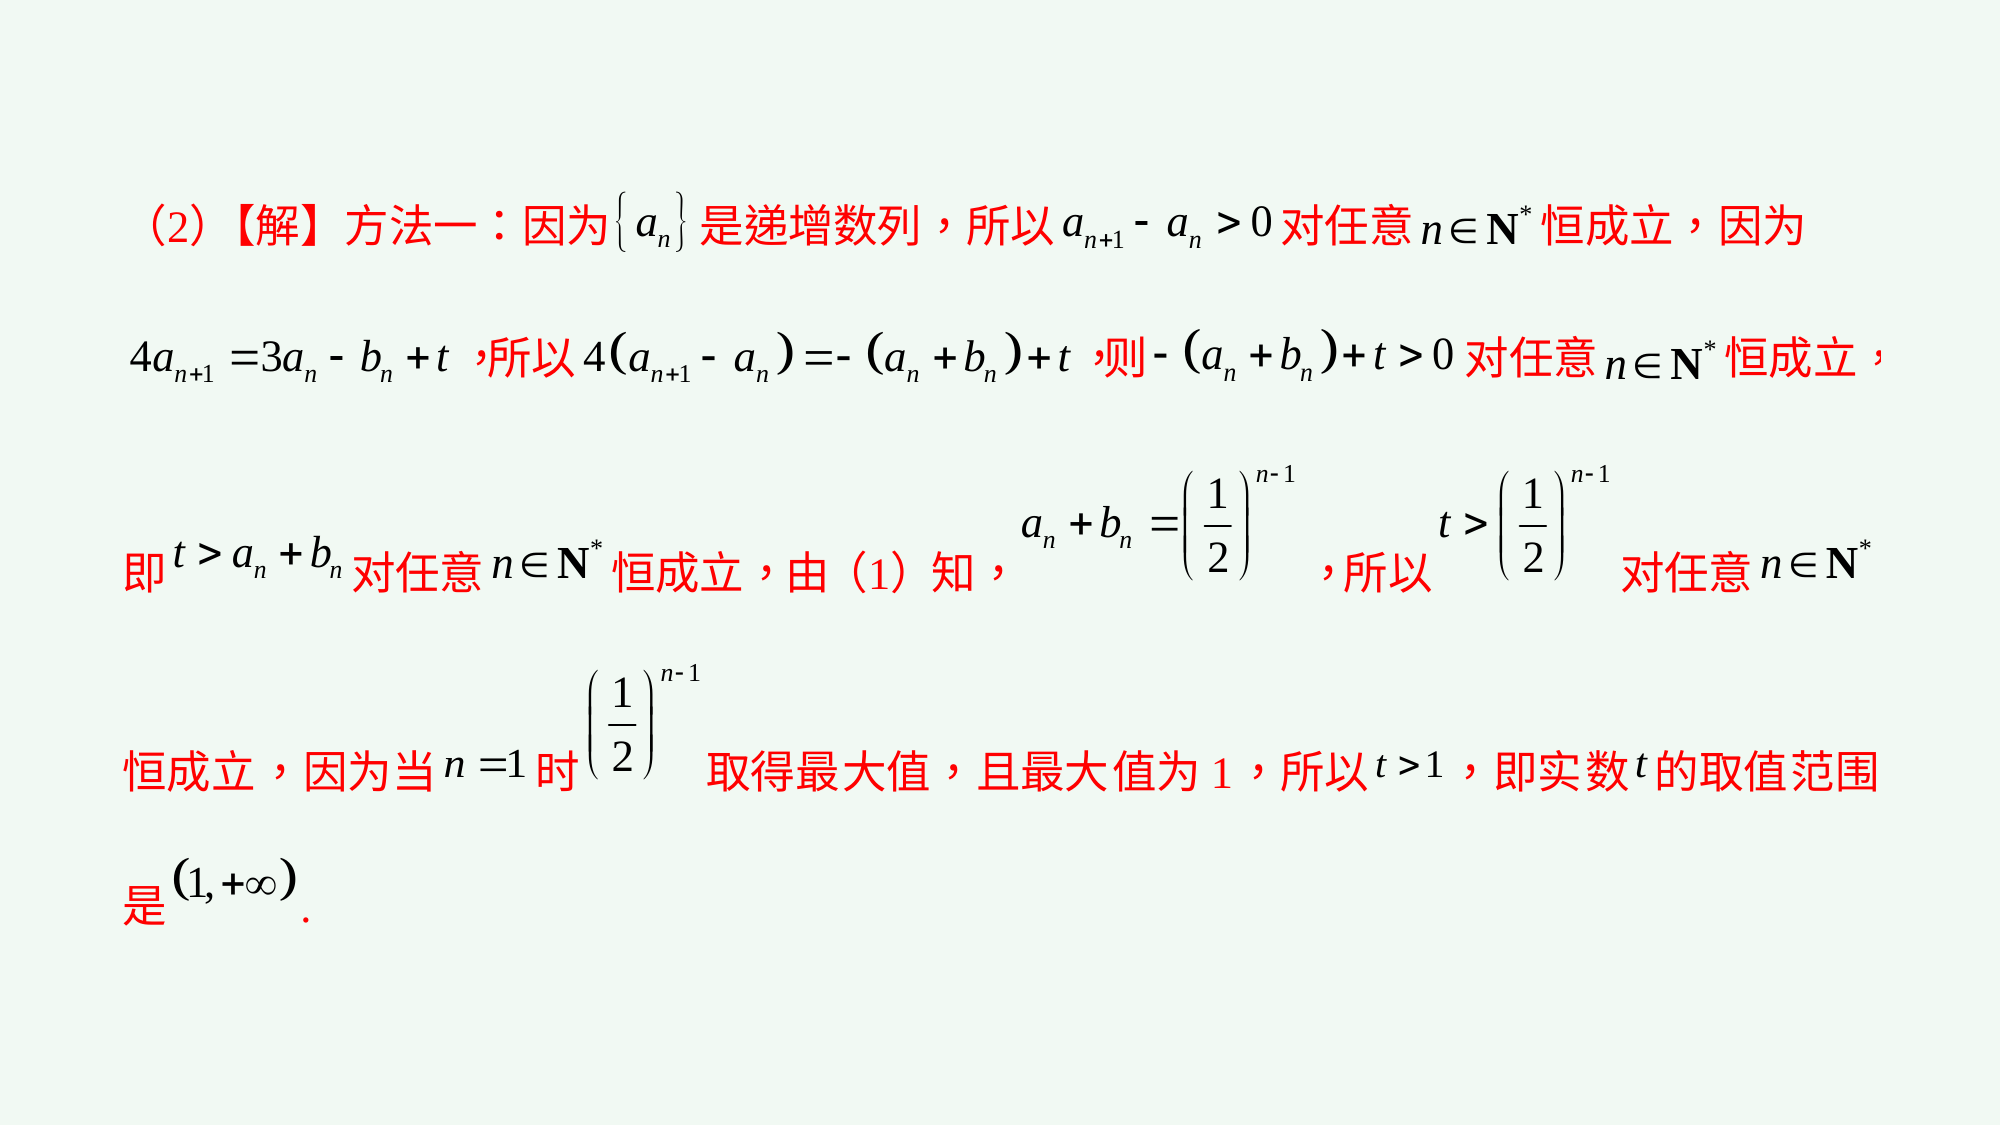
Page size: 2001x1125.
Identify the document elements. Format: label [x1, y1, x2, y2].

text_box [122, 159, 1881, 961]
